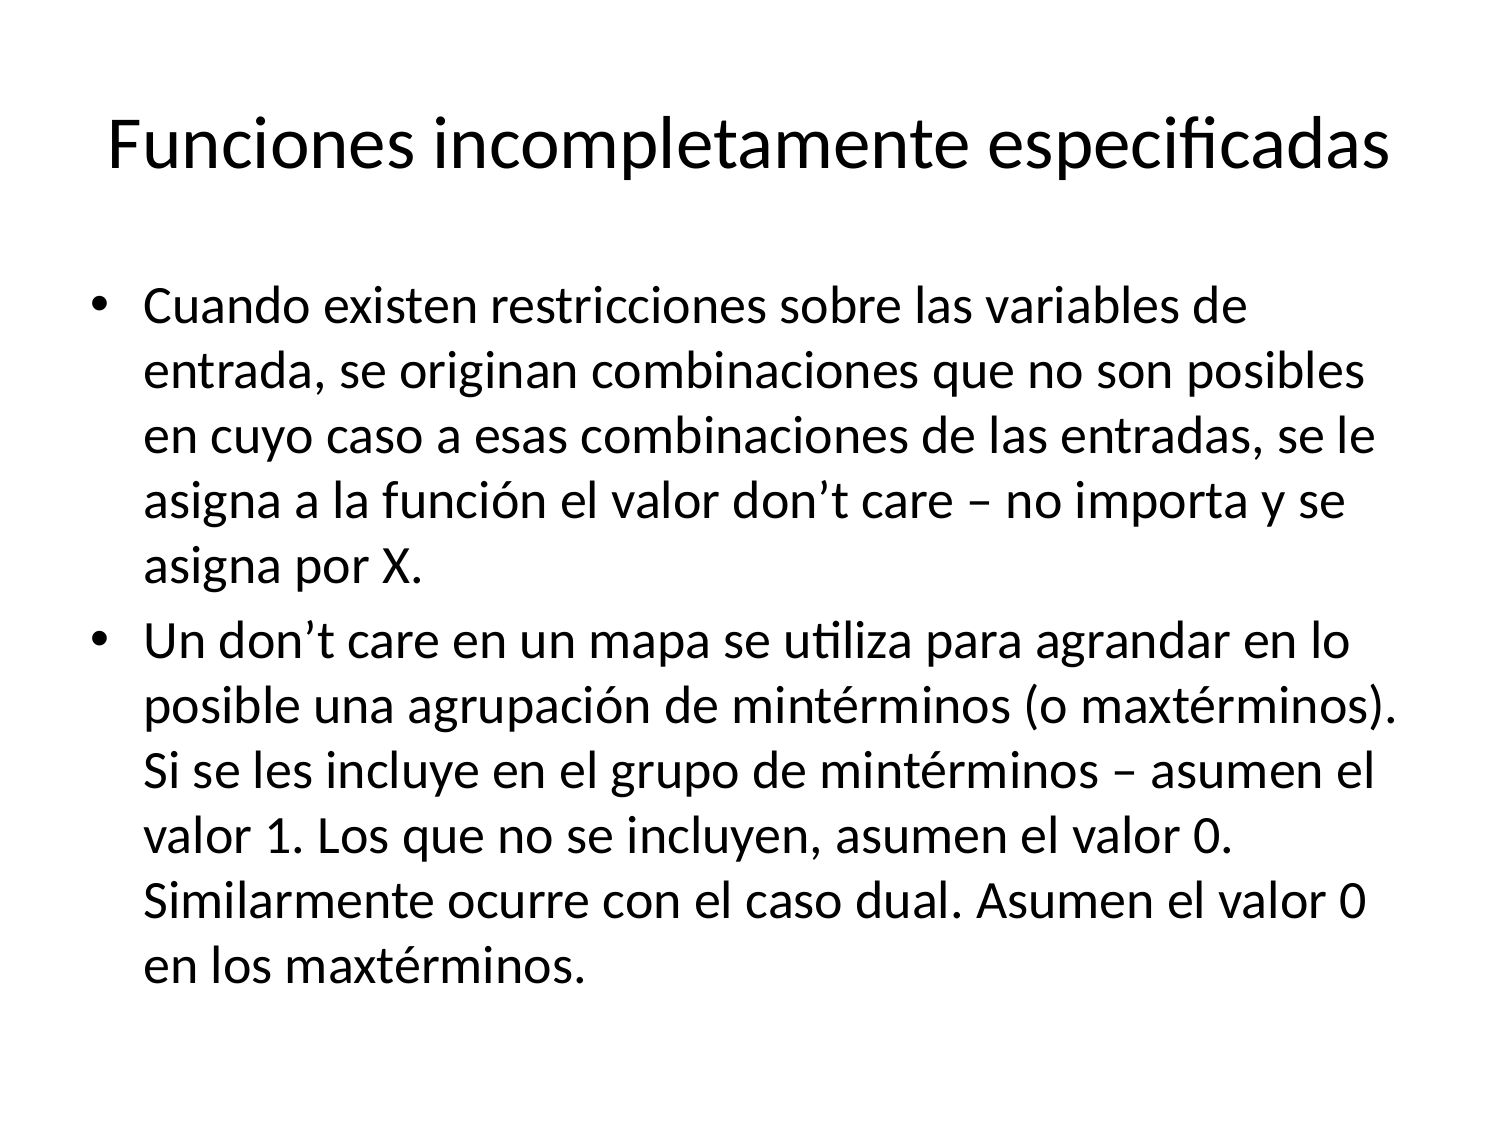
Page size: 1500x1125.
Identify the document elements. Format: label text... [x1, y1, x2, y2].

title Funciones incompletamente especificadas [75, 45, 1425, 233]
list Cuando existen restricciones sobre las variables de entrada, se originan combinaciones que no son posibles en cuyo caso a esas combinaciones de las entradas, se le asigna a la función el valor don’t care – no importa y se asigna por X. Un don’t care en un mapa se utiliza para agrandar en lo posible una agrupación de mintérminos (o maxtérminos). Si se les incluye en el grupo de mintérminos – asumen el valor 1. Los que no se incluyen, asumen el valor 0. Similarmente ocurre con el caso dual. Asumen el valor 0 en los maxtérminos. [75, 262, 1425, 1005]
